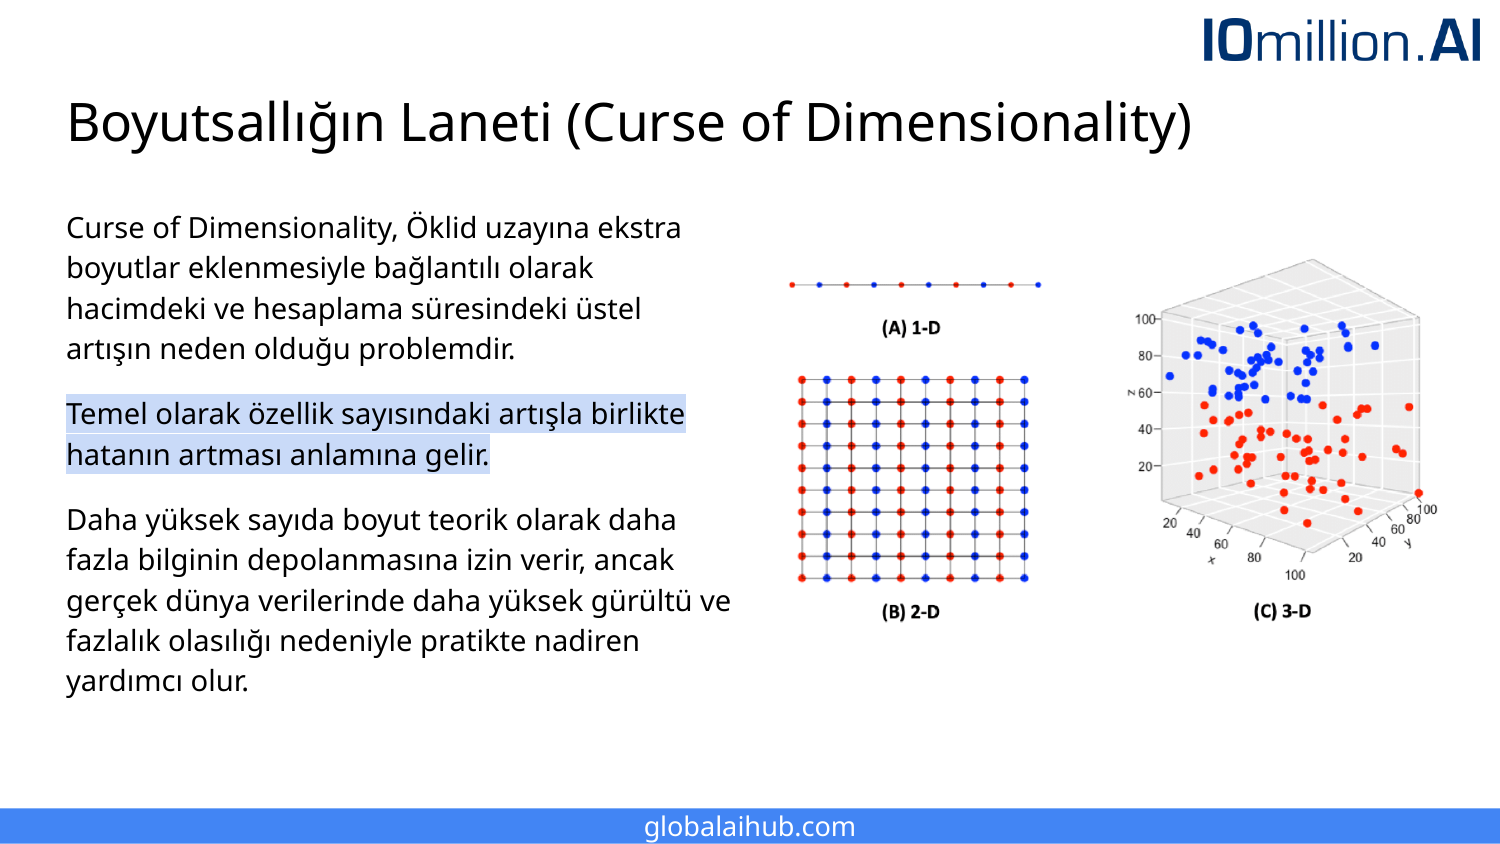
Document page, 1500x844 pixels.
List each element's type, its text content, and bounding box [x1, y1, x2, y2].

list Curse of Dimensionality, Öklid uzayına ekstra boyutlar eklenmesiyle bağlantılı olarak hacimdeki ve hesaplama süresindeki üstel artışın neden olduğu problemdir. Temel olarak özellik sayısındaki artışla birlikte hatanın artması anlamına gelir. Daha yüksek sayıda boyut teorik olarak daha fazla bilginin depolanmasına izin verir, ancak gerçek dünya verilerinde daha yüksek gürültü ve fazlalık olasılığı nedeniyle pratikte nadiren yardımcı olur. [51, 189, 750, 750]
picture [1204, 18, 1480, 61]
picture [765, 245, 1450, 647]
title Boyutsallığın Laneti (Curse of Dimensionality) [51, 72, 1449, 167]
